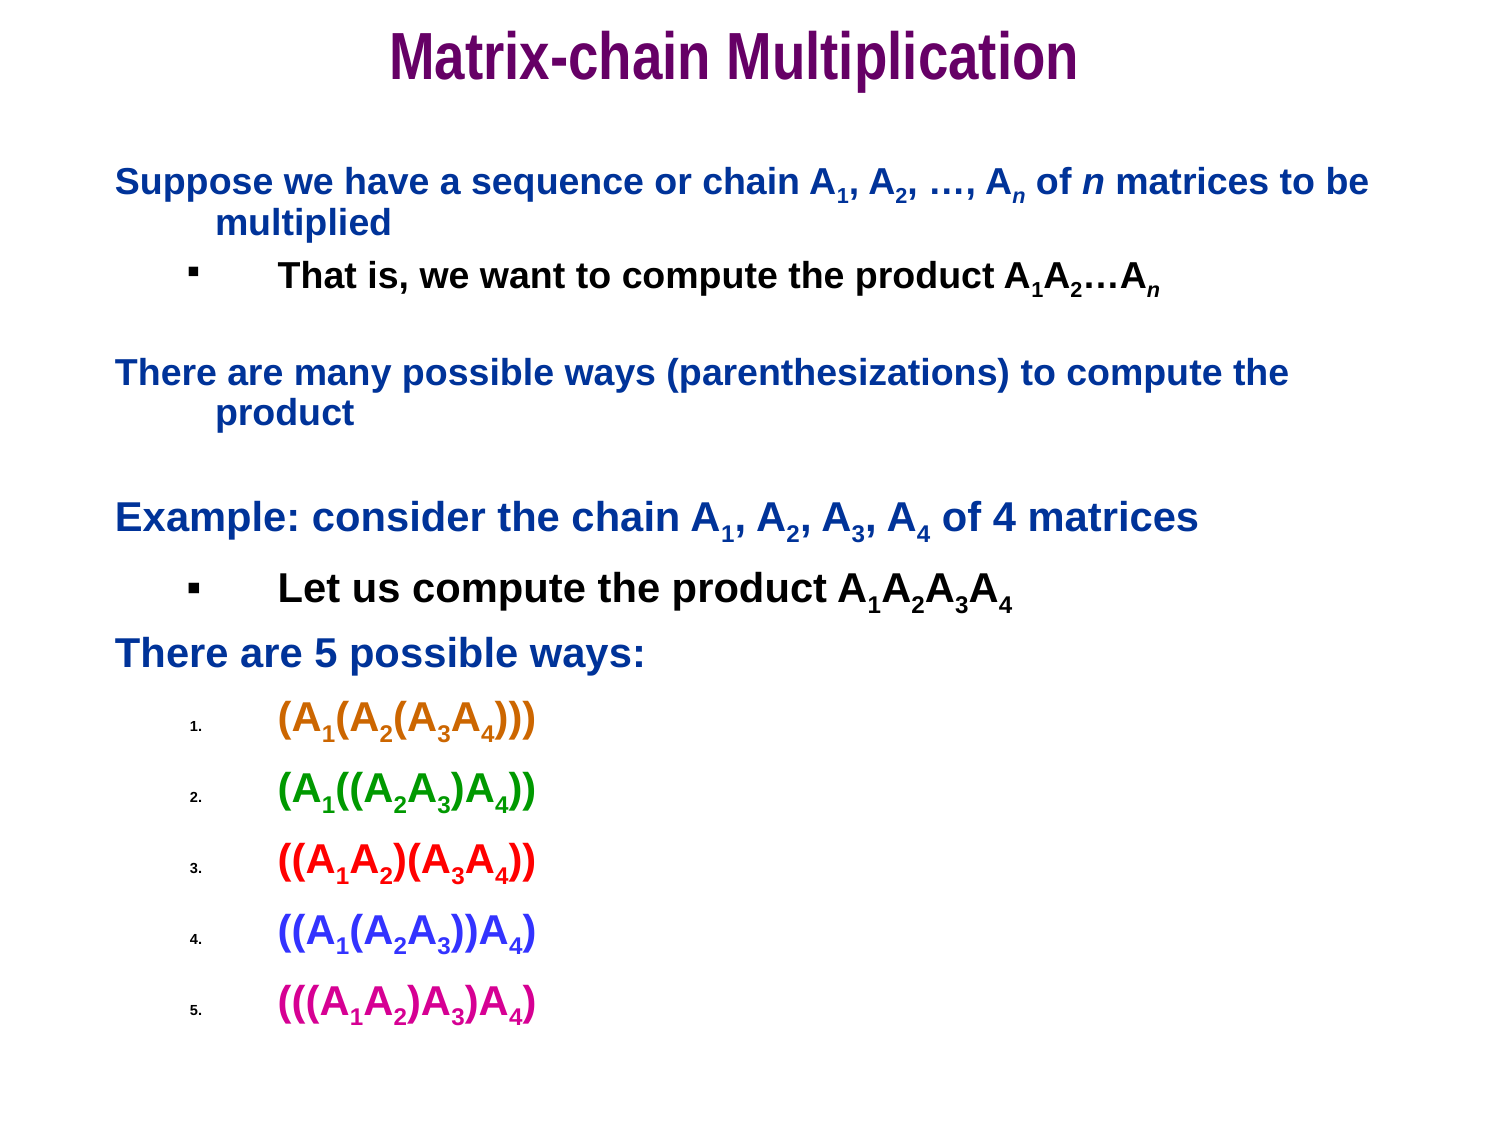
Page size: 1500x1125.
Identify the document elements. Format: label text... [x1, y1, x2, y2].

list Suppose we have a sequence or chain A1, A2, …, An of n matrices to be multiplied That is, we want to compute the product A1A2…An There are many possible ways (parenthesizations) to compute the product Example: consider the chain A1, A2, A3, A4 of 4 matrices Let us compute the product A1A2A3A4 There are 5 possible ways: (A1(A2(A3A4))) (A1((A2A3)A4)) ((A1A2)(A3A4)) ((A1(A2A3))A4) (((A1A2)A3)A4) [99, 149, 1388, 1038]
title Matrix-chain Multiplication [0, 0, 1500, 126]
